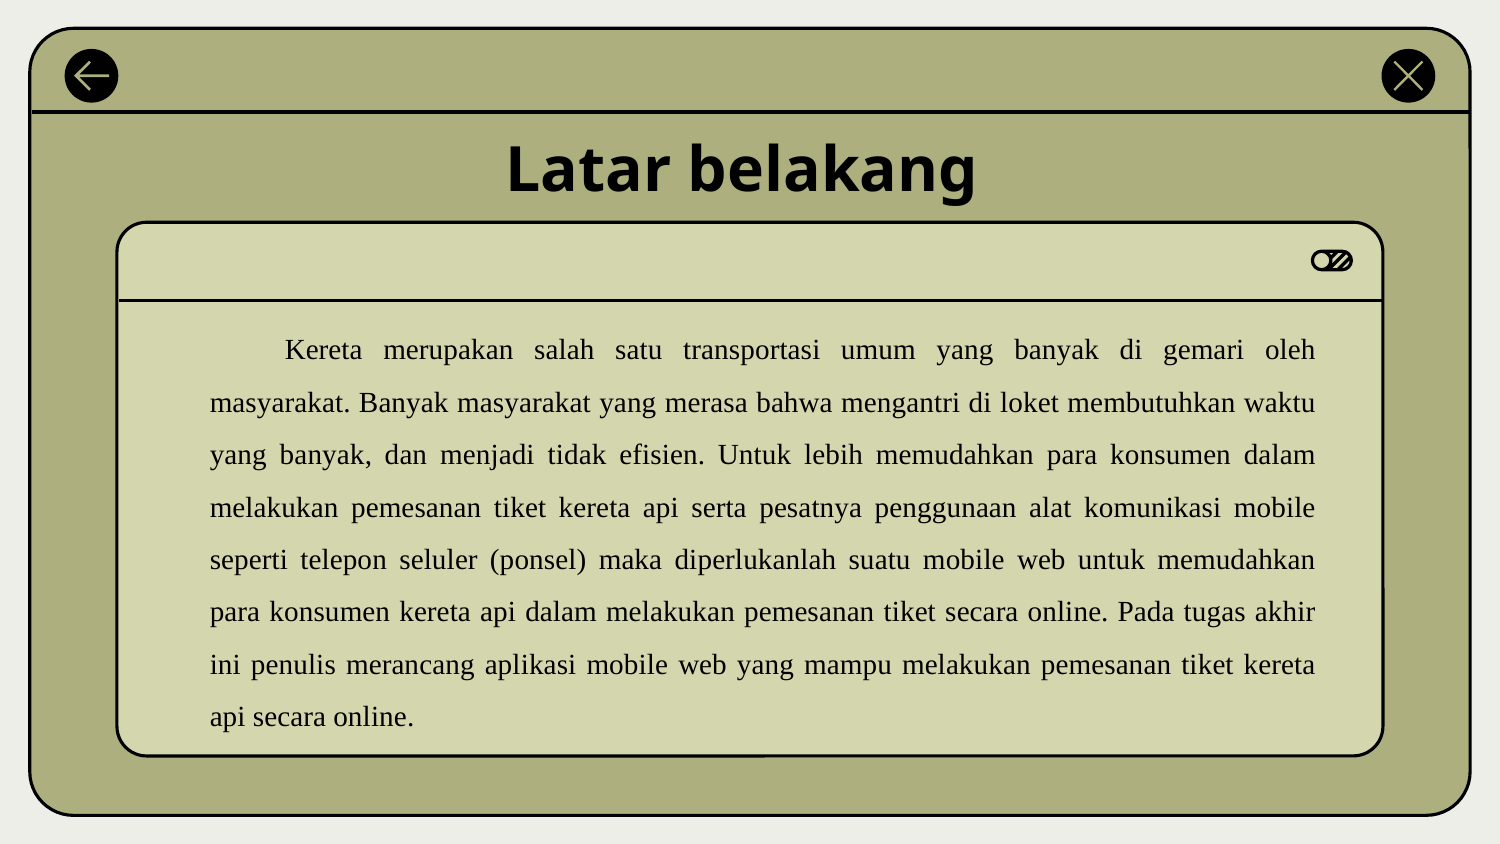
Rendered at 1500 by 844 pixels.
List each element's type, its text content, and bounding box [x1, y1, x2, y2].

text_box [1381, 48, 1436, 103]
subtitle Kereta merupakan salah satu transportasi umum yang banyak di gemari oleh masyarakat. Banyak masyarakat yang merasa bahwa mengantri di loket membutuhkan waktu yang banyak, dan menjadi tidak efisien. Untuk lebih memudahkan para konsumen dalam melakukan pemesanan tiket kereta api serta pesatnya penggunaan alat komunikasi mobile seperti telepon seluler (ponsel) maka diperlukanlah suatu mobile web untuk memudahkan para konsumen kereta api dalam melakukan pemesanan tiket secara online. Pada tugas akhir ini penulis merancang aplikasi mobile web yang mampu melakukan pemesanan tiket kereta api secara online. [119, 298, 1332, 594]
title Latar belakang [116, 129, 1383, 223]
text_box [64, 48, 119, 103]
text_box [1310, 249, 1354, 272]
